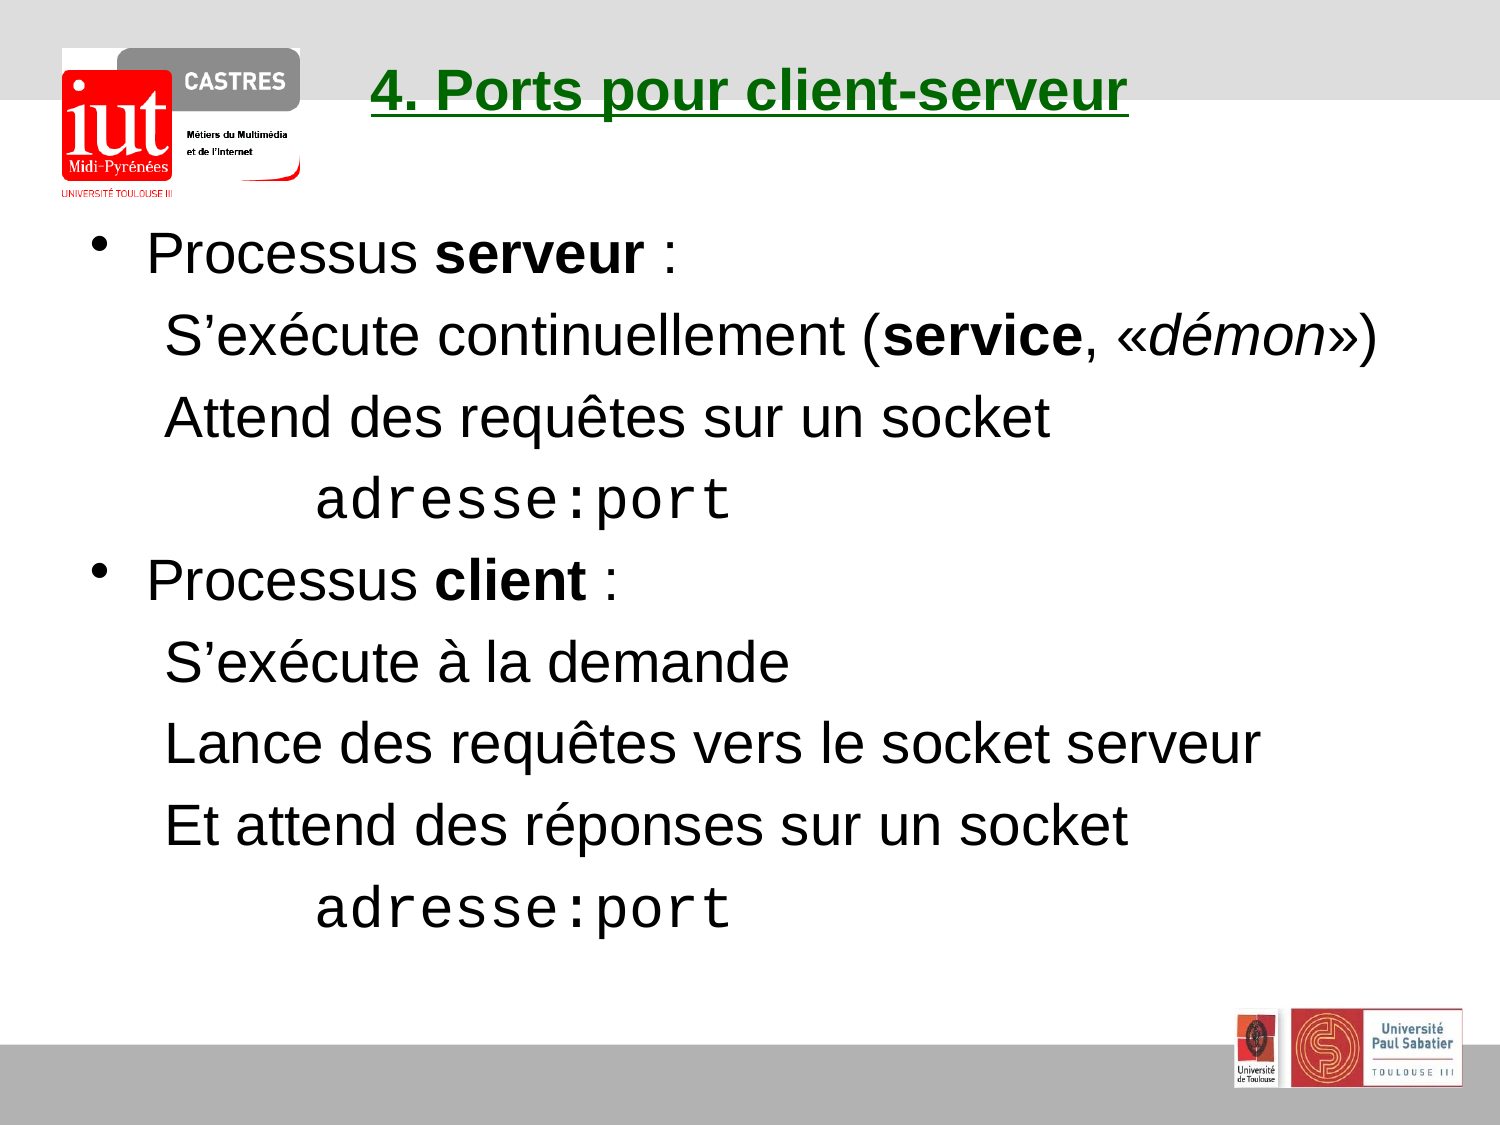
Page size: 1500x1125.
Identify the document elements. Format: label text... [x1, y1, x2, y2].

picture [1234, 1003, 1463, 1088]
picture [62, 48, 75, 197]
list Processus serveur : S’exécute continuellement (service, «démon») Attend des requêtes sur un socket adresse:port Processus client : S’exécute à la demande Lance des requêtes vers le socket serveur Et attend des réponses sur un socket adresse:port [75, 208, 1425, 1005]
title 4. Ports pour client-serveur [75, 45, 1425, 208]
